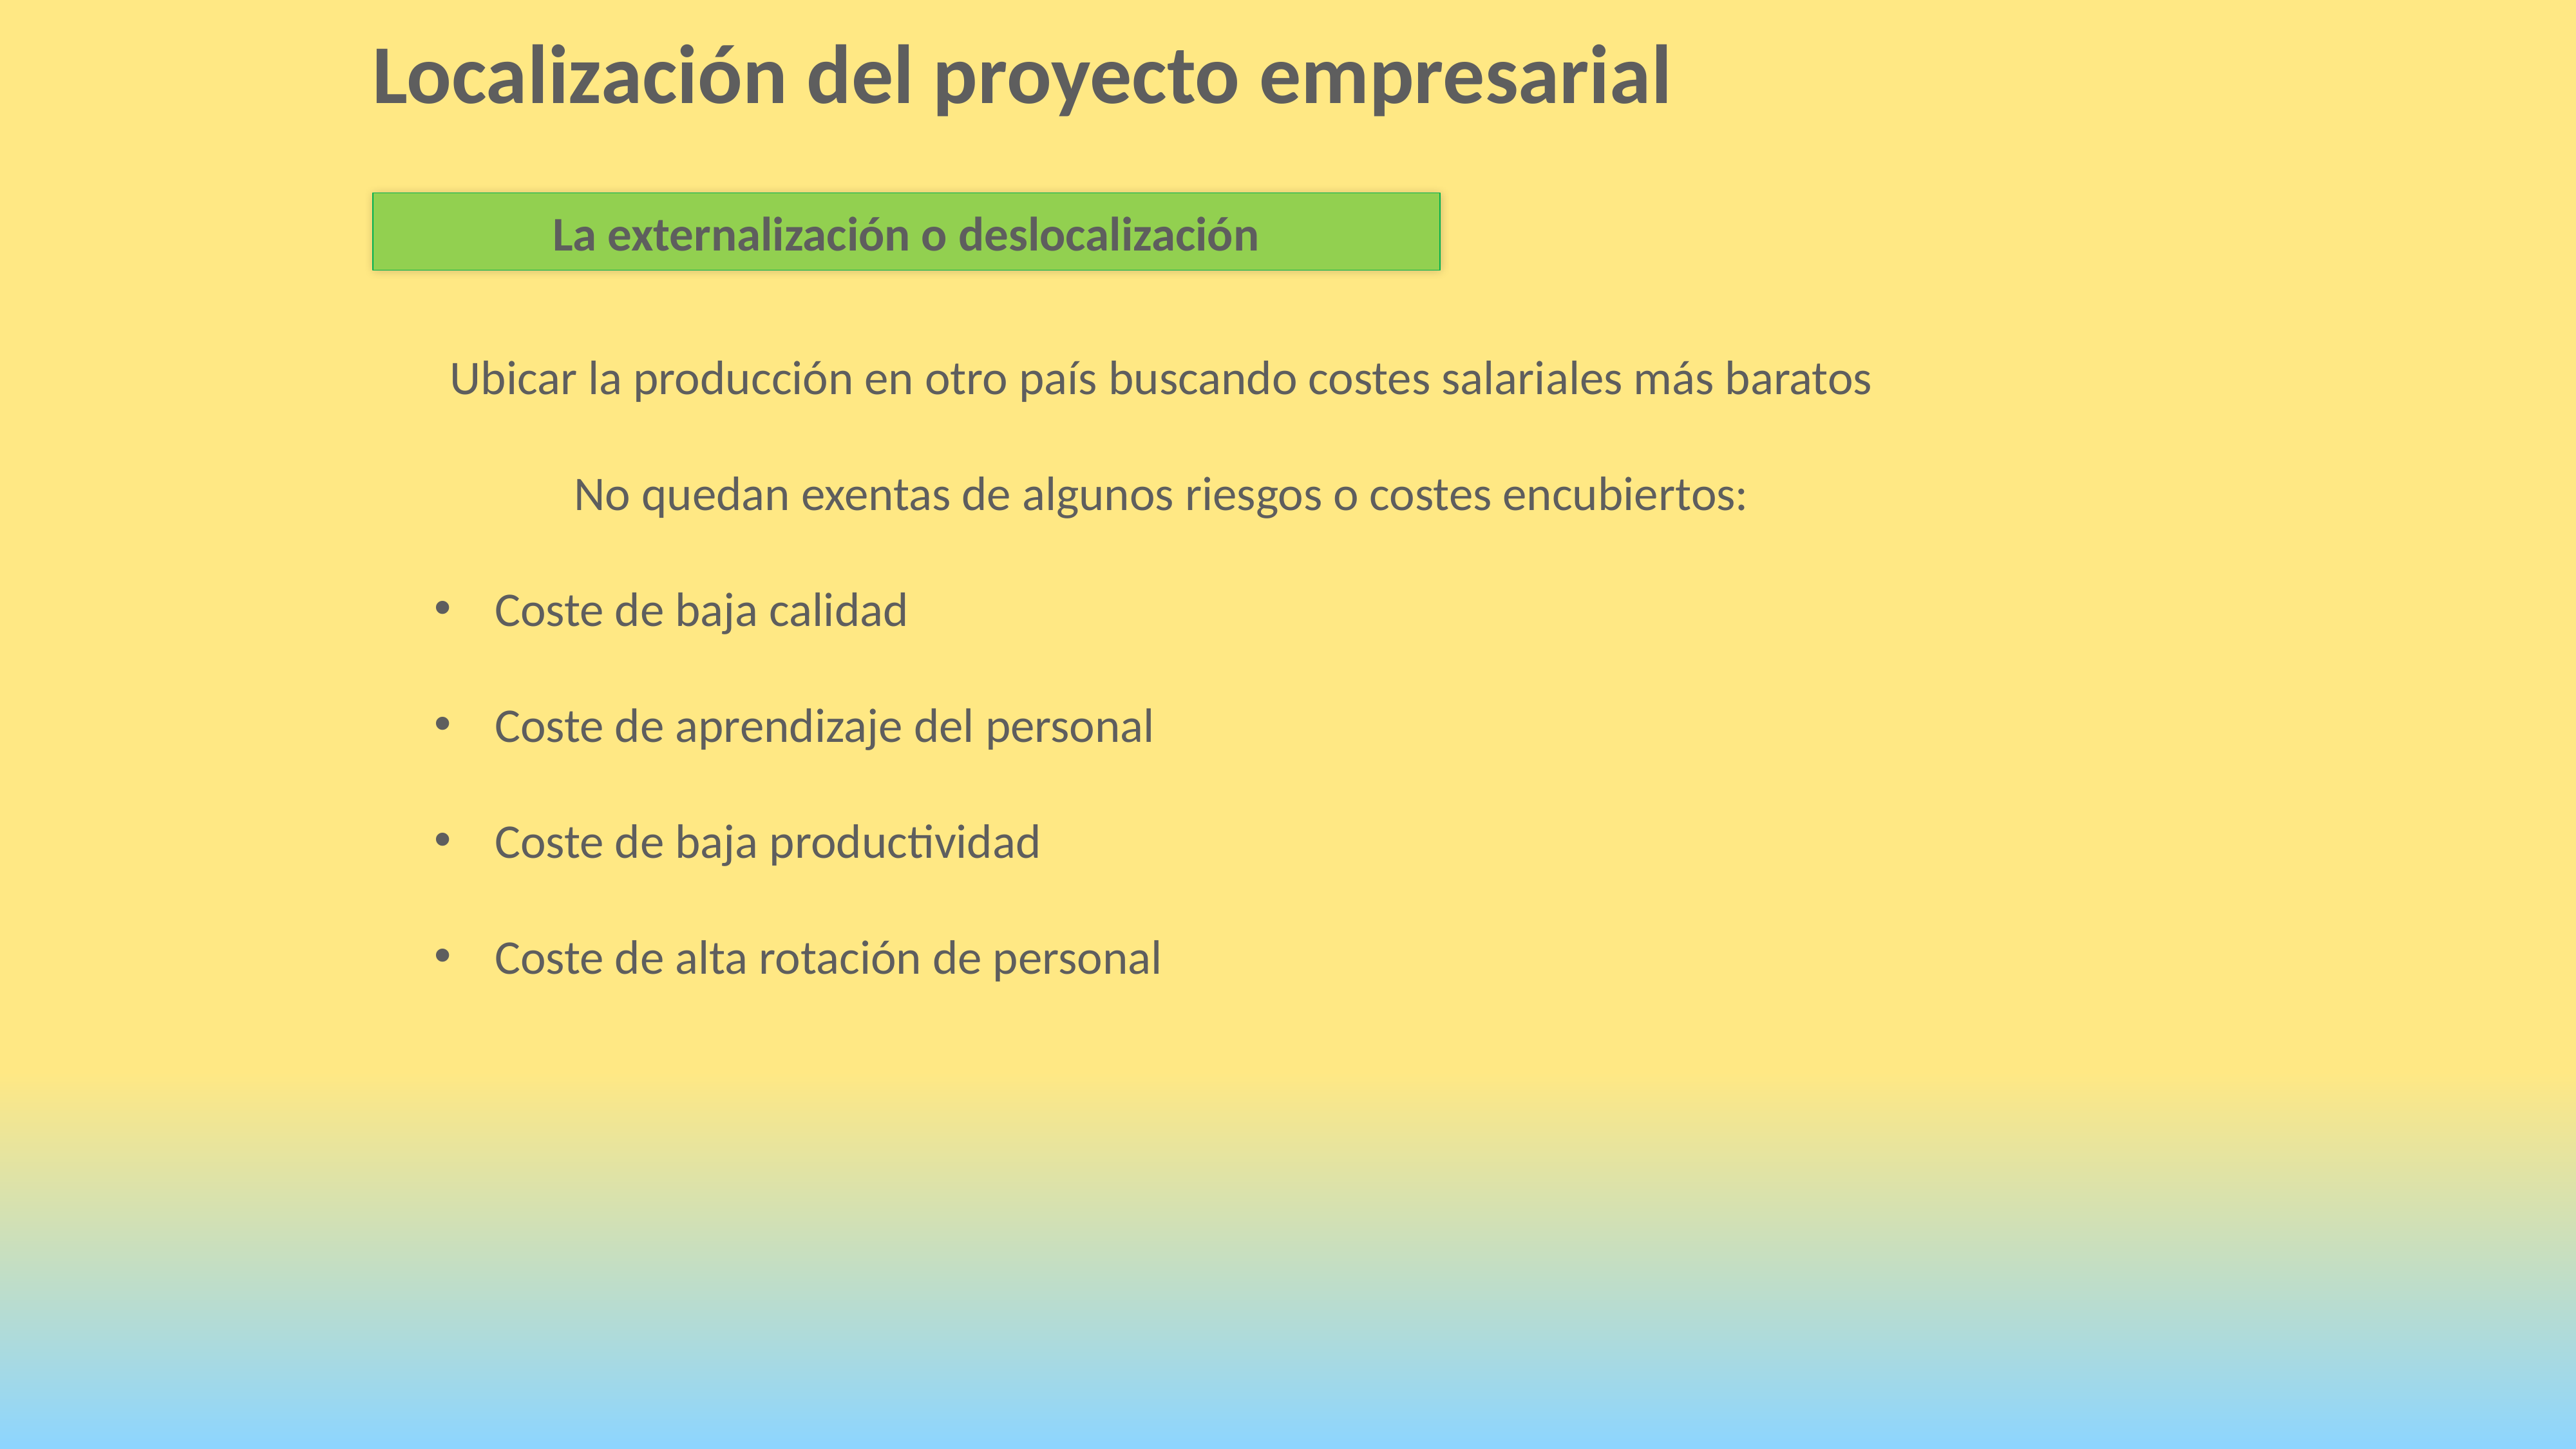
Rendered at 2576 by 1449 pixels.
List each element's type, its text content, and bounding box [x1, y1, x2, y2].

text_box Localización del proyecto empresarial [353, 8, 2173, 131]
text_box Ubicar la producción en otro país buscando costes salariales más baratos No quedan exentas de algunos riesgos o costes encubiertos: Coste de baja calidad Coste de aprendizaje del personal Coste de baja productividad Coste de alta rotación de personal [415, 336, 1909, 994]
text_box La externalización o deslocalización [373, 193, 1441, 270]
